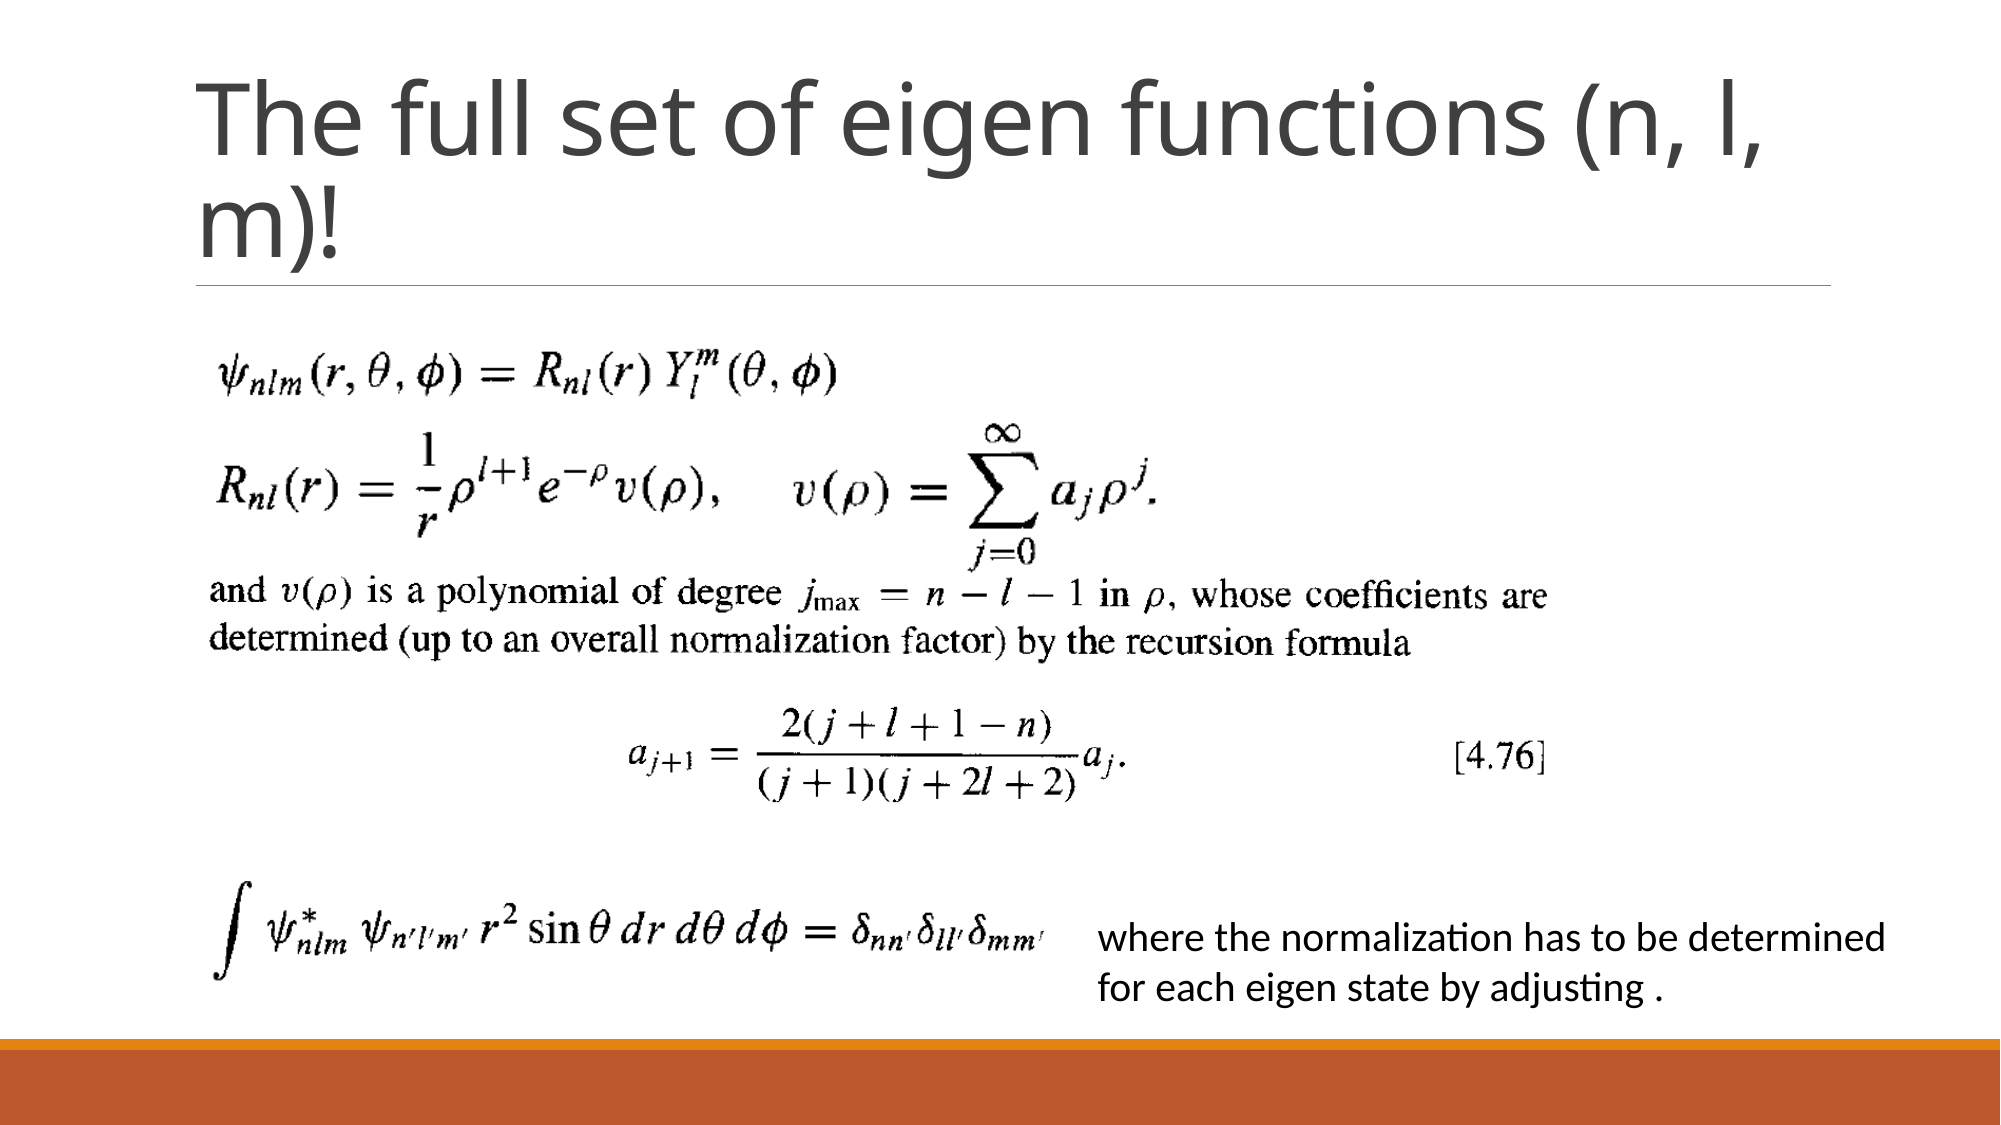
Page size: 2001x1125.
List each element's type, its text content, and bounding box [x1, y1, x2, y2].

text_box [200, 336, 1157, 578]
picture [201, 862, 1051, 1005]
title The full set of eigen functions (n, l, m)! [180, 47, 1830, 285]
picture [200, 566, 1569, 819]
